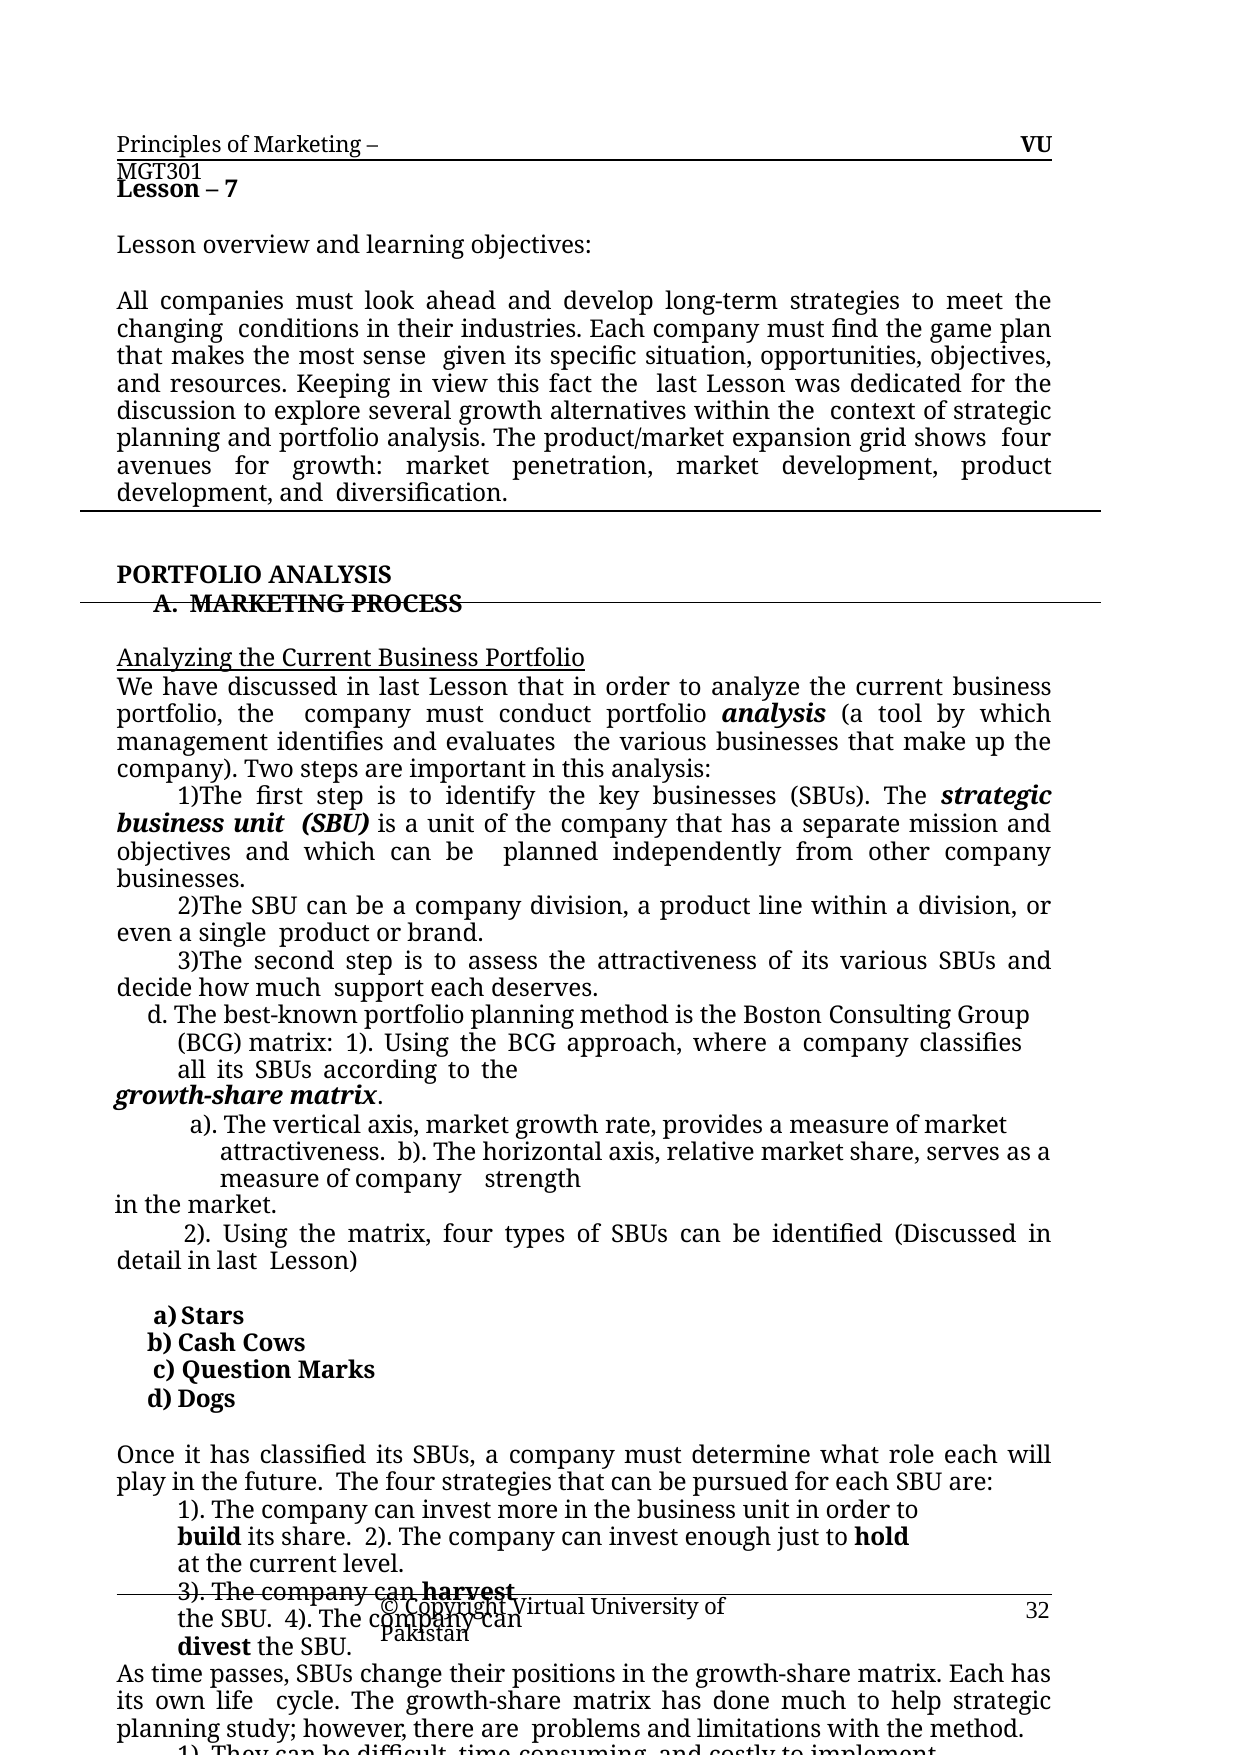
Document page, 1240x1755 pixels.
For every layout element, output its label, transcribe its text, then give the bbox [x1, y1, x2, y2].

text_box VU [1018, 130, 1055, 157]
text_box Principles of Marketing – MGT301 [114, 130, 424, 173]
text_box Lesson – 7 Lesson overview and learning objectives: All companies must look ahead and develop long-term strategies to meet the changing conditions in their industries. Each company must find the game plan that makes the most sense given its specific situation, opportunities, objectives, and resources. Keeping in view this fact the last Lesson was dedicated for the discussion to explore several growth alternatives within the context of strategic planning and portfolio analysis. The product/market expansion grid shows four avenues for growth: market penetration, market development, product development, and diversification. PORTFOLIO ANALYSIS MARKETING PROCESS Analyzing the Current Business Portfolio We have discussed in last Lesson that in order to analyze the current business portfolio, the company must conduct portfolio analysis (a tool by which management identifies and evaluates the various businesses that make up the company). Two steps are important in this analysis: The first step is to identify the key businesses (SBUs). The strategic business unit (SBU) is a unit of the company that has a separate mission and objectives and which can be planned independently from other company businesses. The SBU can be a company division, a product line within a division, or even a single product or brand. The second step is to assess the attractiveness of its various SBUs and decide how much support each deserves. d. The best-known portfolio planning method is the Boston Consulting Group (BCG) matrix: 1). Using the BCG approach, where a company classifies all its SBUs according to the growth-share matrix. a). The vertical axis, market growth rate, provides a measure of market attractiveness. b). The horizontal axis, relative market share, serves as a measure of company strength in the market. 2). Using the matrix, four types of SBUs can be identified (Discussed in detail in last Lesson) Stars Cash Cows Question Marks Dogs Once it has classified its SBUs, a company must determine what role each will play in the future. The four strategies that can be pursued for each SBU are: 1). The company can invest more in the business unit in order to build its share. 2). The company can invest enough just to hold at the current level. 3). The company can harvest the SBU. 4). The company can divest the SBU. As time passes, SBUs change their positions in the growth-share matrix. Each has its own life cycle. The growth-share matrix has done much to help strategic planning study; however, there are problems and limitations with the method. 1). They can be difficult, time-consuming, and costly to implement. [114, 173, 1053, 511]
text_box Lesson – 7 Lesson overview and learning objectives: All companies must look ahead and develop long-term strategies to meet the changing conditions in their industries. Each company must find the game plan that makes the most sense given its specific situation, opportunities, objectives, and resources. Keeping in view this fact the last Lesson was dedicated for the discussion to explore several growth alternatives within the context of strategic planning and portfolio analysis. The product/market expansion grid shows four avenues for growth: market penetration, market development, product development, and diversification. PORTFOLIO ANALYSIS MARKETING PROCESS Analyzing the Current Business Portfolio We have discussed in last Lesson that in order to analyze the current business portfolio, the company must conduct portfolio analysis (a tool by which management identifies and evaluates the various businesses that make up the company). Two steps are important in this analysis: The first step is to identify the key businesses (SBUs). The strategic business unit (SBU) is a unit of the company that has a separate mission and objectives and which can be planned independently from other company businesses. The SBU can be a company division, a product line within a division, or even a single product or brand. The second step is to assess the attractiveness of its various SBUs and decide how much support each deserves. d. The best-known portfolio planning method is the Boston Consulting Group (BCG) matrix: 1). Using the BCG approach, where a company classifies all its SBUs according to the growth-share matrix. a). The vertical axis, market growth rate, provides a measure of market attractiveness. b). The horizontal axis, relative market share, serves as a measure of company strength in the market. 2). Using the matrix, four types of SBUs can be identified (Discussed in detail in last Lesson) Stars Cash Cows Question Marks Dogs Once it has classified its SBUs, a company must determine what role each will play in the future. The four strategies that can be pursued for each SBU are: 1). The company can invest more in the business unit in order to build its share. 2). The company can invest enough just to hold at the current level. 3). The company can harvest the SBU. 4). The company can divest the SBU. As time passes, SBUs change their positions in the growth-share matrix. Each has its own life cycle. The growth-share matrix has done much to help strategic planning study; however, there are problems and limitations with the method. 1). They can be difficult, time-consuming, and costly to implement. [114, 603, 1053, 1755]
text_box Lesson – 7 Lesson overview and learning objectives: All companies must look ahead and develop long-term strategies to meet the changing conditions in their industries. Each company must find the game plan that makes the most sense given its specific situation, opportunities, objectives, and resources. Keeping in view this fact the last Lesson was dedicated for the discussion to explore several growth alternatives within the context of strategic planning and portfolio analysis. The product/market expansion grid shows four avenues for growth: market penetration, market development, product development, and diversification. PORTFOLIO ANALYSIS MARKETING PROCESS Analyzing the Current Business Portfolio We have discussed in last Lesson that in order to analyze the current business portfolio, the company must conduct portfolio analysis (a tool by which management identifies and evaluates the various businesses that make up the company). Two steps are important in this analysis: The first step is to identify the key businesses (SBUs). The strategic business unit (SBU) is a unit of the company that has a separate mission and objectives and which can be planned independently from other company businesses. The SBU can be a company division, a product line within a division, or even a single product or brand. The second step is to assess the attractiveness of its various SBUs and decide how much support each deserves. d. The best-known portfolio planning method is the Boston Consulting Group (BCG) matrix: 1). Using the BCG approach, where a company classifies all its SBUs according to the growth-share matrix. a). The vertical axis, market growth rate, provides a measure of market attractiveness. b). The horizontal axis, relative market share, serves as a measure of company strength in the market. 2). Using the matrix, four types of SBUs can be identified (Discussed in detail in last Lesson) Stars Cash Cows Question Marks Dogs Once it has classified its SBUs, a company must determine what role each will play in the future. The four strategies that can be pursued for each SBU are: 1). The company can invest more in the business unit in order to build its share. 2). The company can invest enough just to hold at the current level. 3). The company can harvest the SBU. 4). The company can divest the SBU. As time passes, SBUs change their positions in the growth-share matrix. Each has its own life cycle. The growth-share matrix has done much to help strategic planning study; however, there are problems and limitations with the method. 1). They can be difficult, time-consuming, and costly to implement. [114, 512, 1053, 602]
